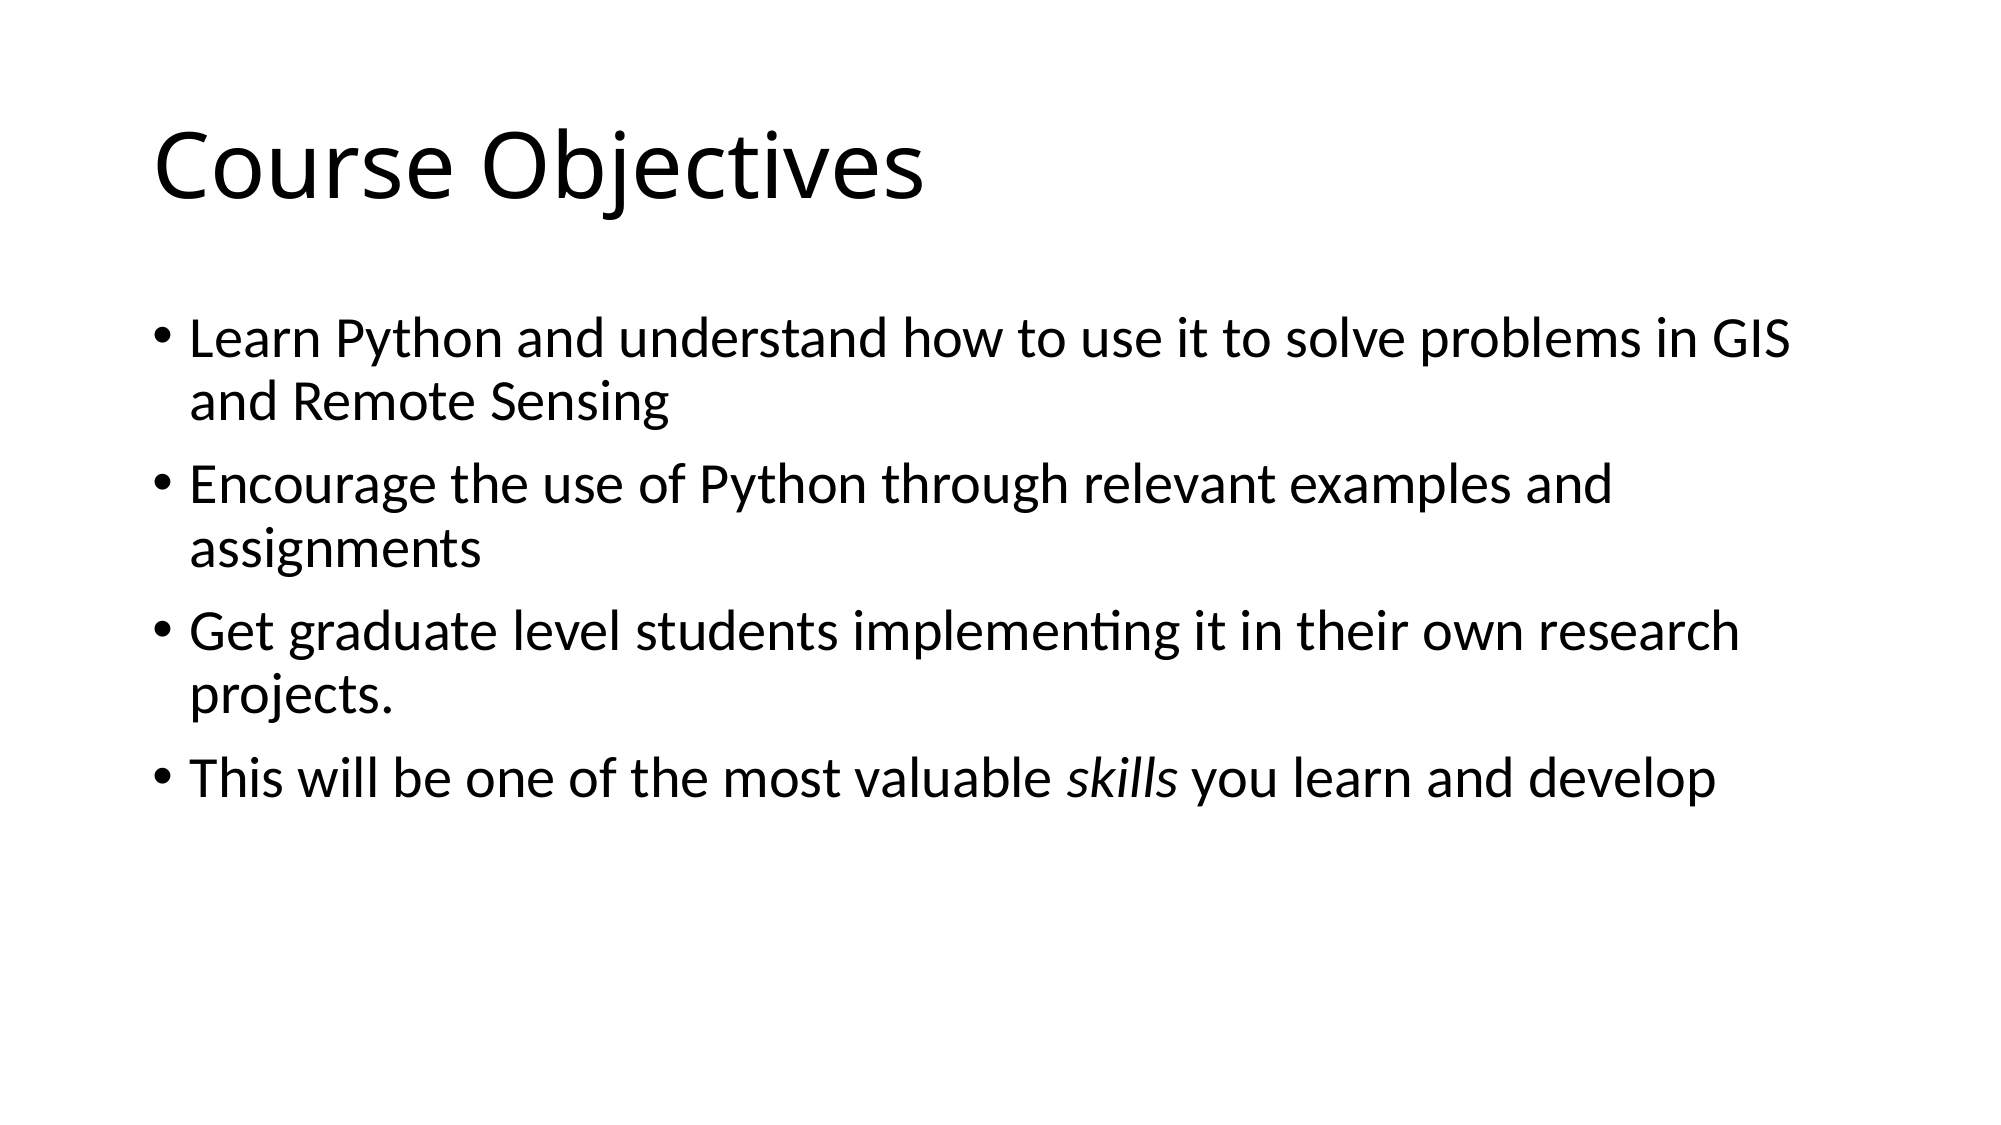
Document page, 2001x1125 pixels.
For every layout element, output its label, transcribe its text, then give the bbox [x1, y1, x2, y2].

list Learn Python and understand how to use it to solve problems in GIS and Remote Sensing Encourage the use of Python through relevant examples and assignments Get graduate level students implementing it in their own research projects. This will be one of the most valuable skills you learn and develop [137, 299, 1863, 1014]
title Course Objectives [137, 59, 1863, 278]
